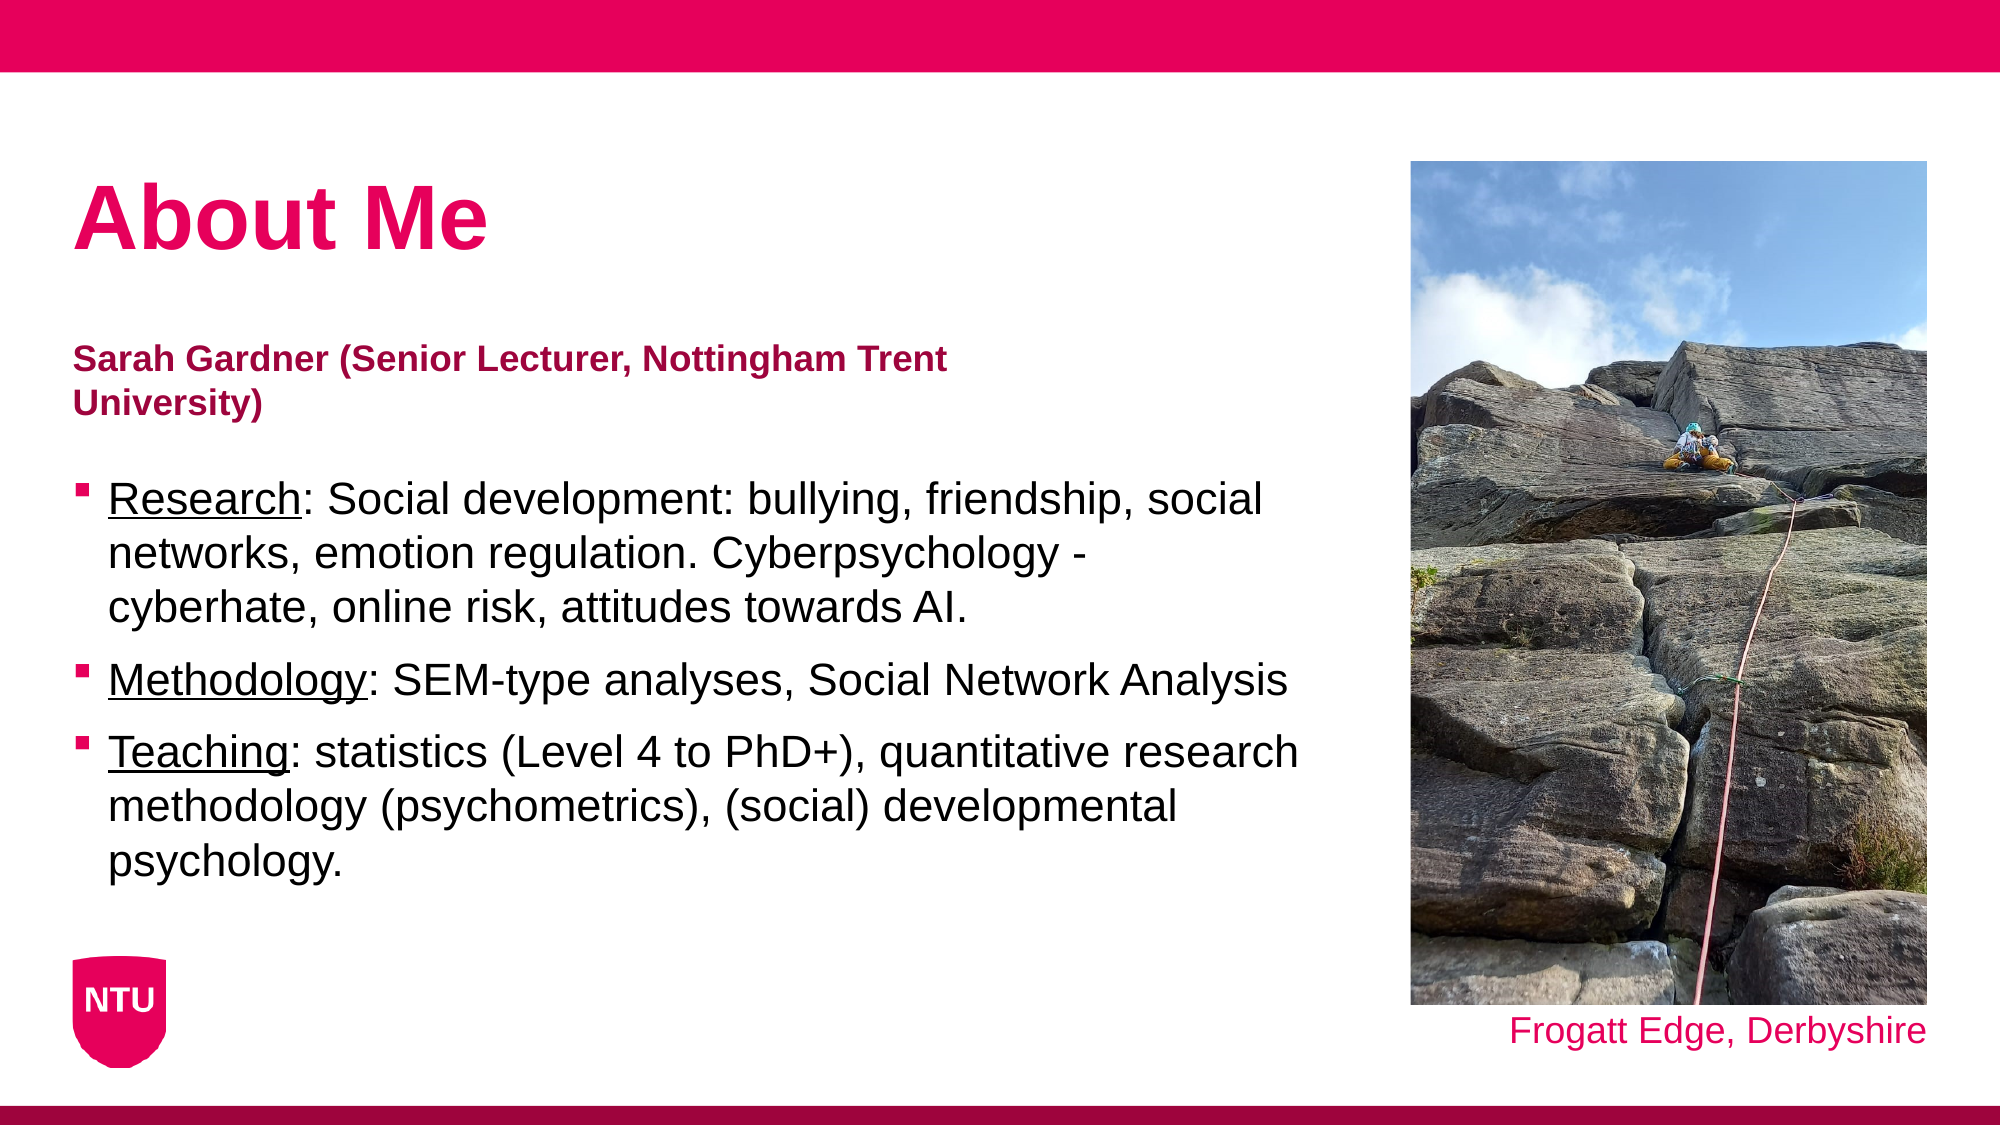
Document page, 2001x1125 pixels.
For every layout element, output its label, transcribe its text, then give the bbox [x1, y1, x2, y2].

list Research: Social development: bullying, friendship, social networks, emotion regulation. Cyberpsychology - cyberhate, online risk, attitudes towards AI. Methodology: SEM-type analyses, Social Network Analysis Teaching: statistics (Level 4 to PhD+), quantitative research methodology (psychometrics), (social) developmental psychology. [72, 461, 1338, 935]
list Frogatt Edge, Derbyshire [1070, 1017, 1928, 1052]
title About Me [72, 131, 1928, 296]
list Sarah Gardner (Senior Lecturer, Nottingham Trent University) [72, 326, 1153, 431]
picture [1410, 161, 1928, 1005]
